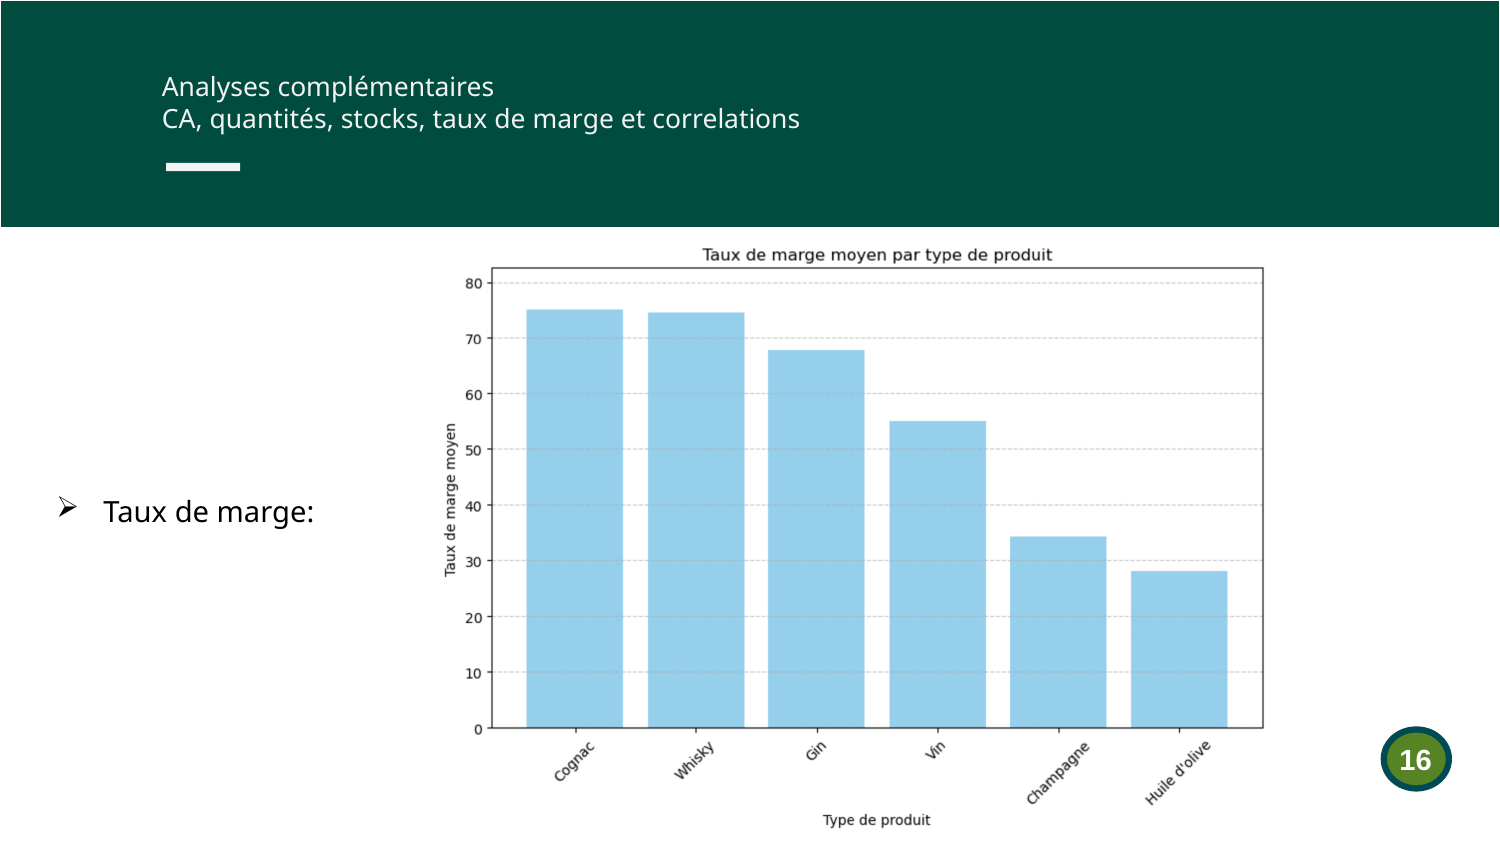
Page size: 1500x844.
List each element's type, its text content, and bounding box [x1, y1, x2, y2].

text_box [166, 162, 241, 172]
text_box Analyses complémentaires CA, quantités, stocks, taux de marge et correlations [146, 55, 1500, 150]
text_box [0, 0, 1500, 228]
text_box [1396, 727, 1437, 733]
text_box Taux de marge: [41, 486, 391, 536]
text_box 16 [1384, 733, 1463, 819]
picture [396, 245, 1310, 834]
